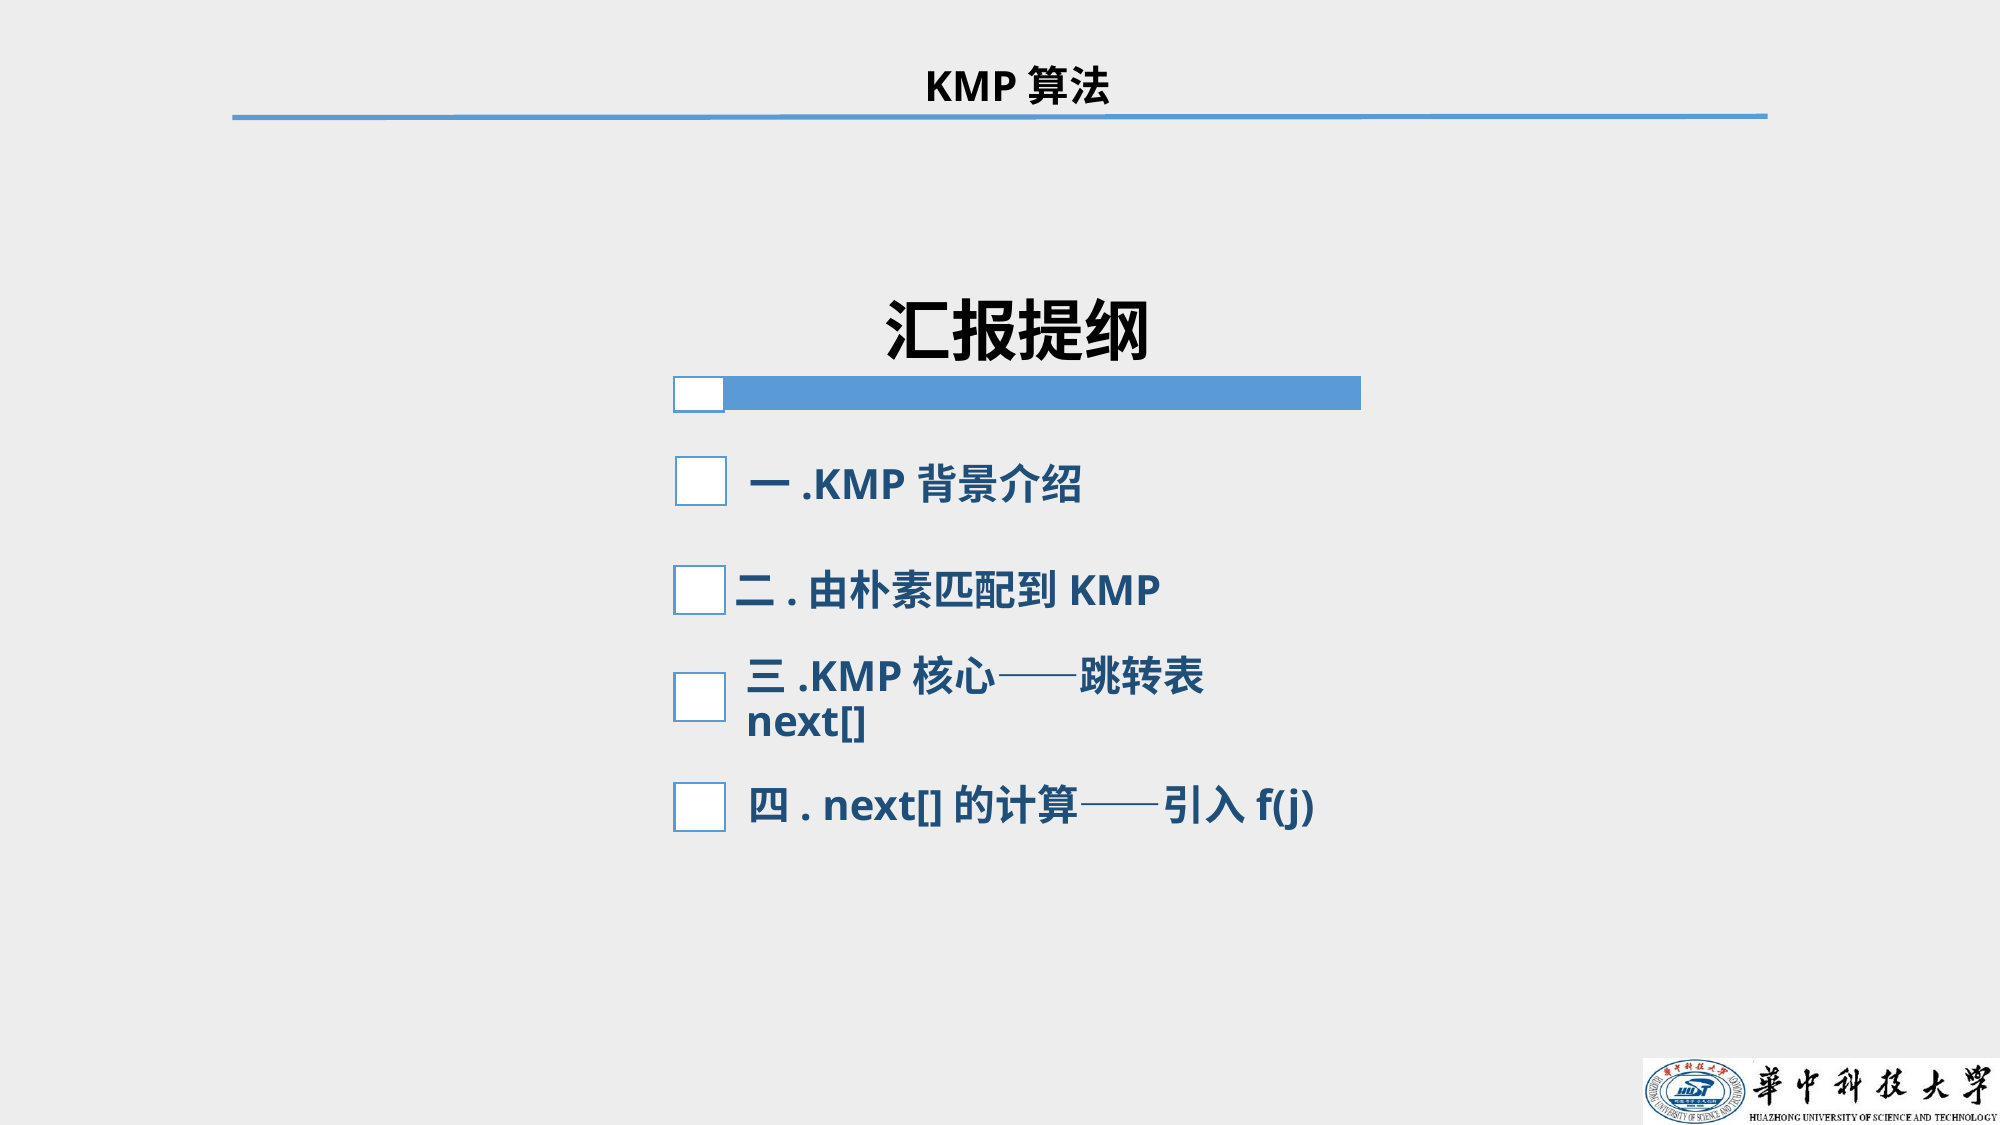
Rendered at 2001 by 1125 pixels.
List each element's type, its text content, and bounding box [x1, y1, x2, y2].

text_box KMP算法 [550, 51, 1485, 116]
text_box 四. next[]的计算——引入f(j) [724, 751, 1362, 864]
text_box [722, 536, 1359, 644]
text_box [673, 672, 726, 722]
text_box [673, 782, 726, 832]
text_box 一.KMP背景介绍 [725, 430, 1363, 542]
picture [1643, 1058, 2000, 1125]
text_box [673, 565, 719, 615]
text_box [675, 456, 727, 506]
text_box 二.由朴素匹配到KMP [719, 561, 1177, 622]
text_box 三.KMP核心——跳转表next[] [722, 644, 1359, 756]
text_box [674, 264, 1360, 412]
